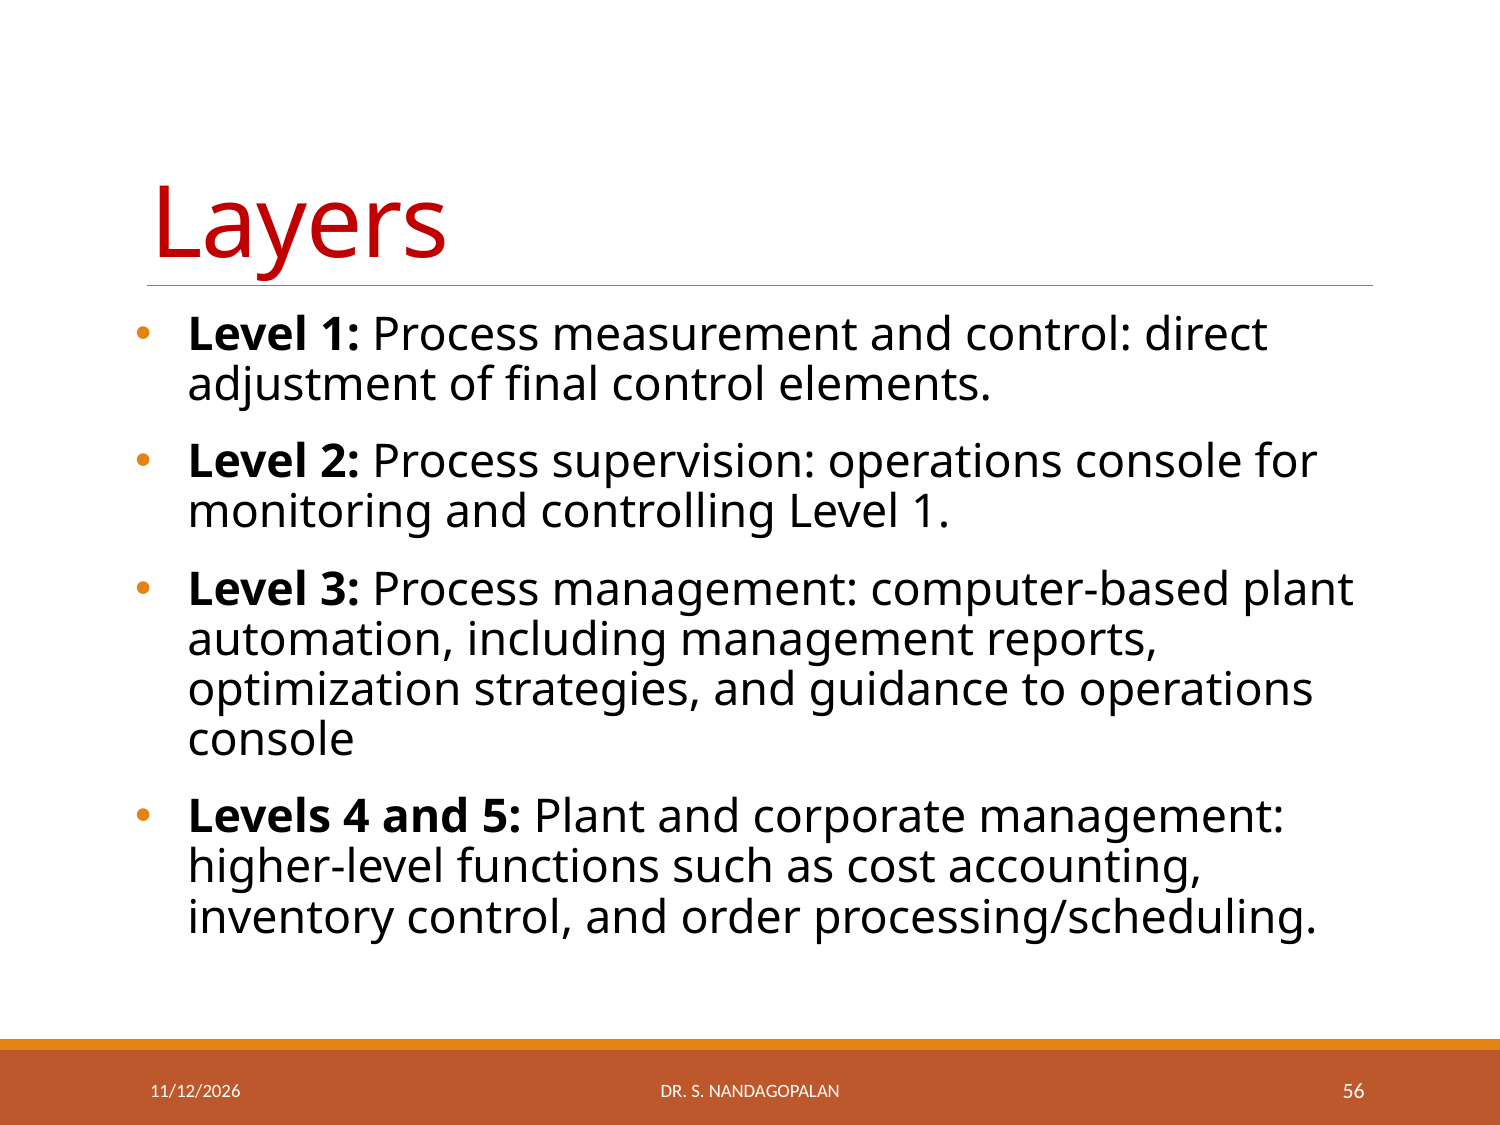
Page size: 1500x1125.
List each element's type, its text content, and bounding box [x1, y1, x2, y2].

list Level 1: Process measurement and control: direct adjustment of final control elements. Level 2: Process supervision: operations console for monitoring and controlling Level 1. Level 3: Process management: computer-based plant automation, including management reports, optimization strategies, and guidance to operations console Levels 4 and 5: Plant and corporate management: higher-level functions such as cost accounting, inventory control, and order processing/scheduling. [135, 302, 1373, 963]
title Layers [135, 47, 1373, 285]
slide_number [135, 1059, 440, 1120]
footer Dr. S. Nandagopalan [453, 1059, 1047, 1120]
slide_number 56 [1218, 1059, 1380, 1120]
